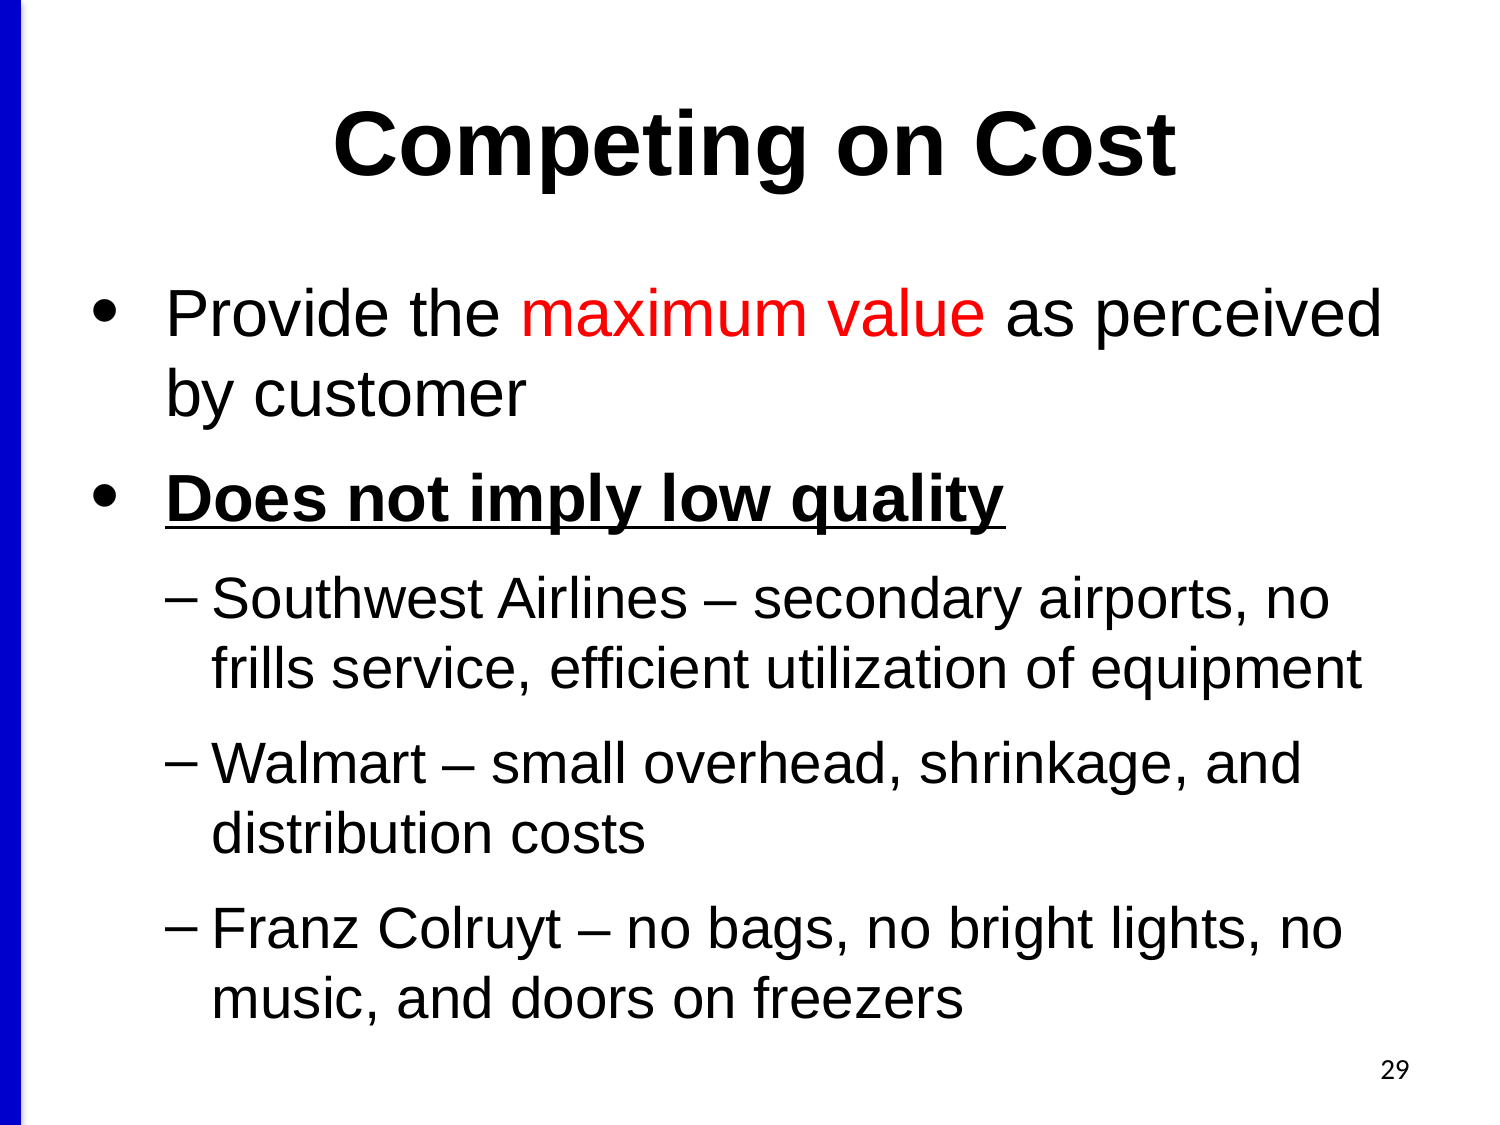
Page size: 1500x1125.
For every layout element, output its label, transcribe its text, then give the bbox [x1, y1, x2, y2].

slide_number 29 [1074, 1042, 1425, 1103]
title Competing on Cost [10, 45, 1500, 233]
list Provide the maximum value as perceived by customer Does not imply low quality Southwest Airlines – secondary airports, no frills service, efficient utilization of equipment Walmart – small overhead, shrinkage, and distribution costs Franz Colruyt – no bags, no bright lights, no music, and doors on freezers [75, 262, 1425, 1005]
